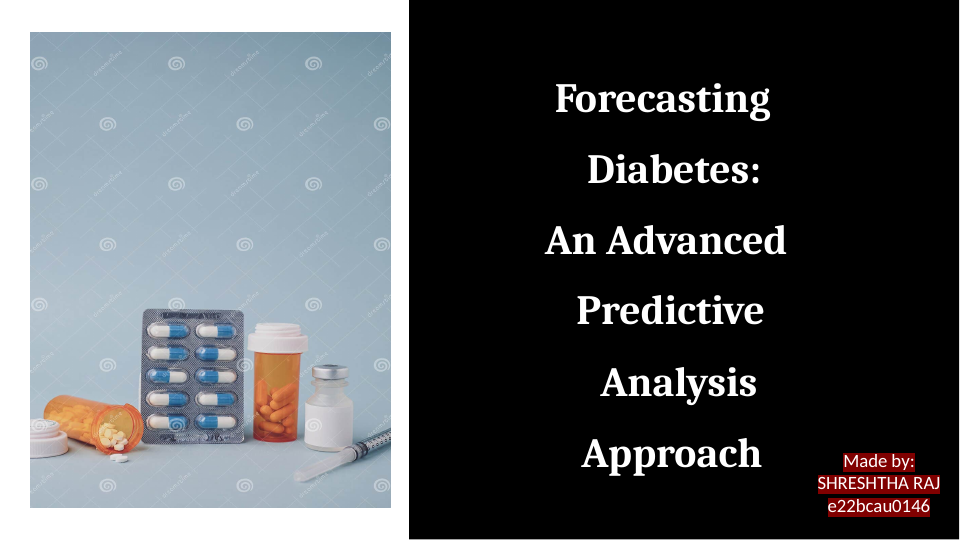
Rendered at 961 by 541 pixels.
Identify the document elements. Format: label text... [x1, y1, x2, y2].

text_box Made by: SHRESHTHA RAJ e22bcau0146 [792, 441, 961, 524]
text_box Forecasting Diabetes: An Advanced Predictive Analysis Approach [542, 45, 893, 476]
picture [29, 32, 391, 509]
